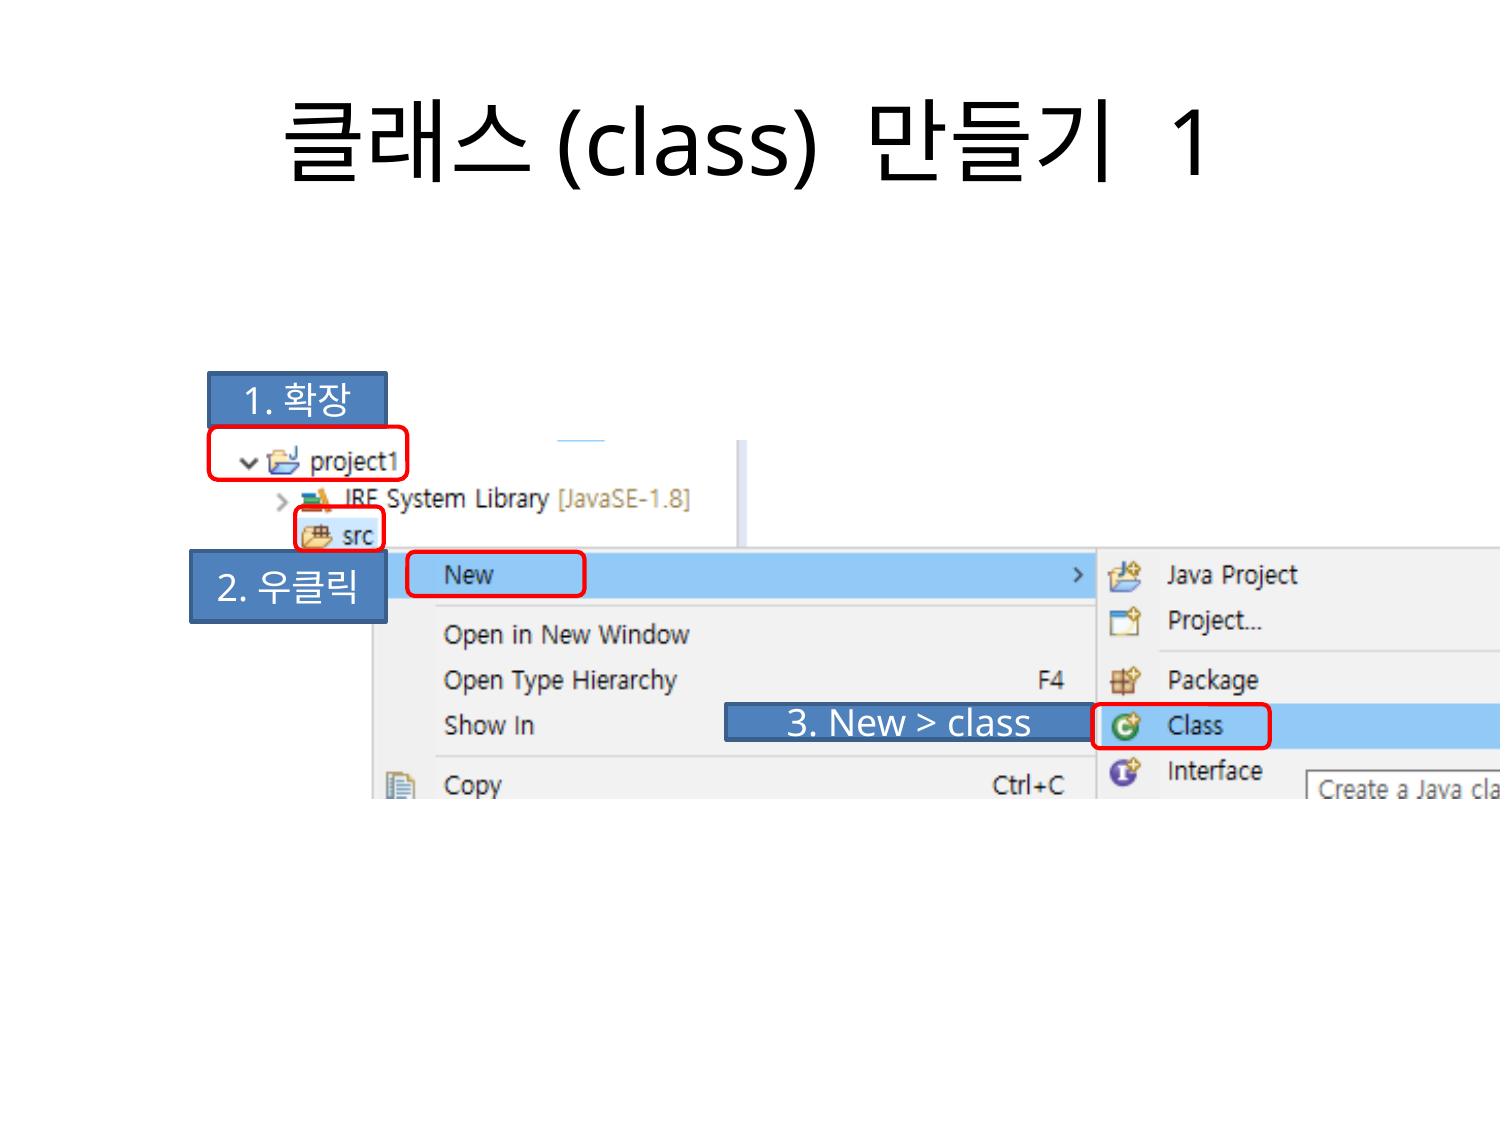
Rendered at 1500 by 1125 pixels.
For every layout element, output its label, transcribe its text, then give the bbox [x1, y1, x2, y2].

text_box 1.확장 [207, 371, 388, 429]
picture [232, 439, 1500, 799]
text_box [206, 424, 410, 482]
title 클래스(class) 만들기 1 [75, 45, 1425, 233]
text_box 2.우클릭 [189, 549, 227, 624]
